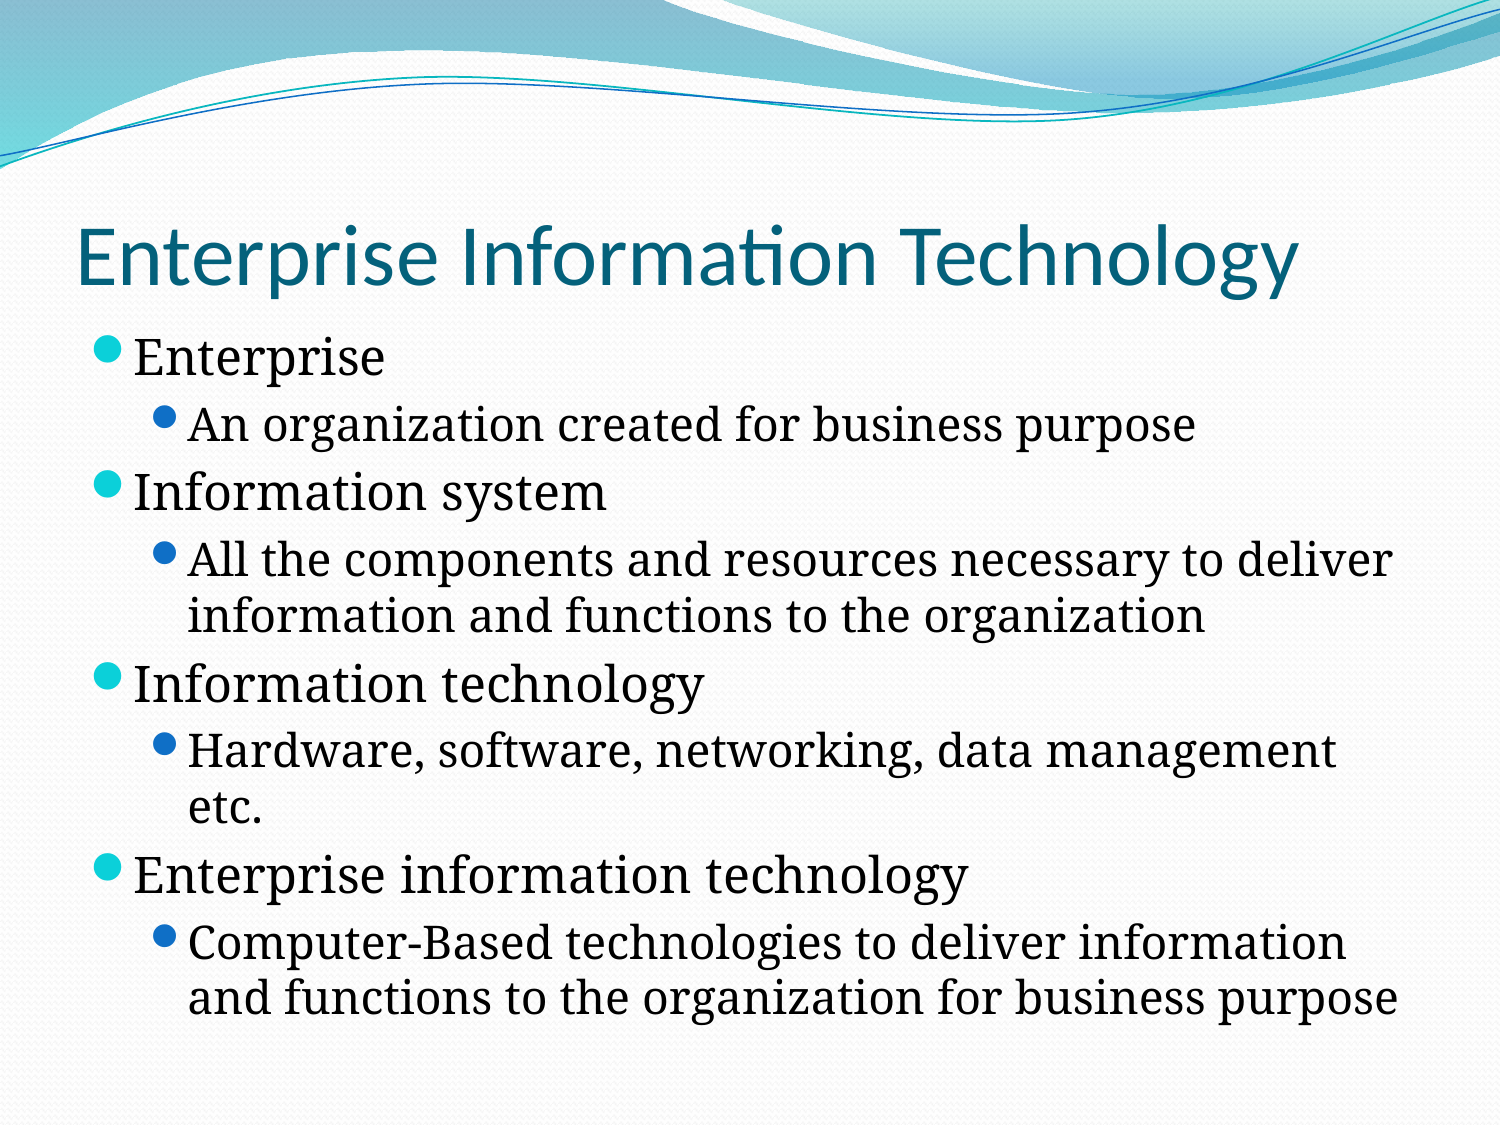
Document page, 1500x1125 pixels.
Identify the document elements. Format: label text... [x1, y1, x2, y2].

list Enterprise An organization created for business purpose Information system All the components and resources necessary to deliver information and functions to the organization Information technology Hardware, software, networking, data management etc. Enterprise information technology Computer-Based technologies to deliver information and functions to the organization for business purpose [75, 317, 1425, 1075]
title Enterprise Information Technology [75, 115, 1425, 303]
